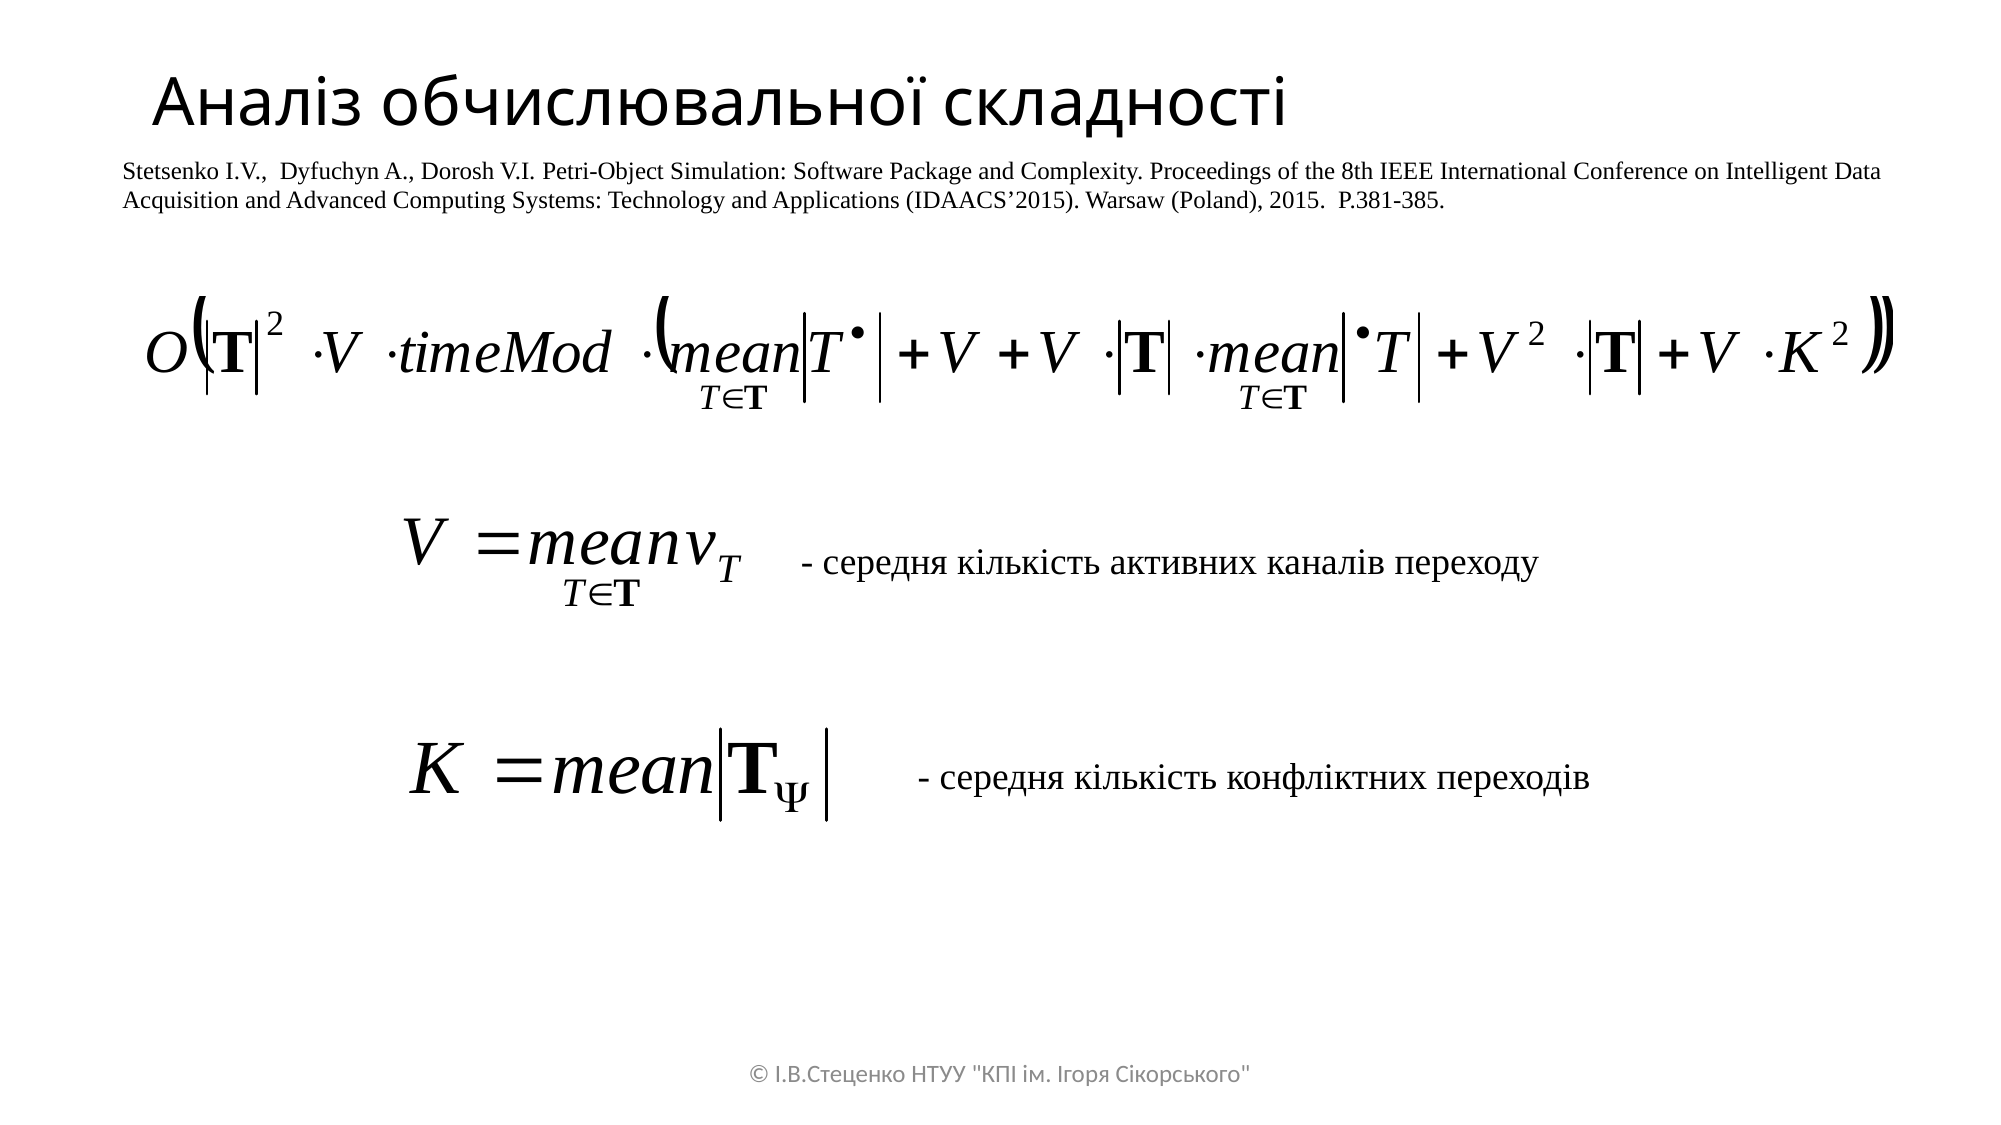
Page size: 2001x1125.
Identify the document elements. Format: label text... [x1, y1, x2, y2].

text_box Stetsenko I.V., Dyfuchyn A., Dorosh V.I. Petri-Object Simulation: Software Package and Complexity. Proceedings of the 8th IEEE International Conference on Intelligent Data Acquisition and Advanced Computing Systems: Technology and Applications (IDAACS’2015). Warsaw (Poland), 2015. P.381-385. [107, 146, 1933, 222]
text_box Аналіз обчислювальної складності [137, 59, 1893, 146]
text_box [396, 710, 849, 839]
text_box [137, 296, 1893, 424]
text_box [396, 495, 755, 623]
text_box - середня кількість конфліктних переходів [903, 744, 1615, 804]
text_box - середня кількість активних каналів переходу [785, 529, 1573, 590]
footer © І.В.Стеценко НТУУ "КПІ ім. Ігоря Сікорського" [662, 1042, 1338, 1103]
